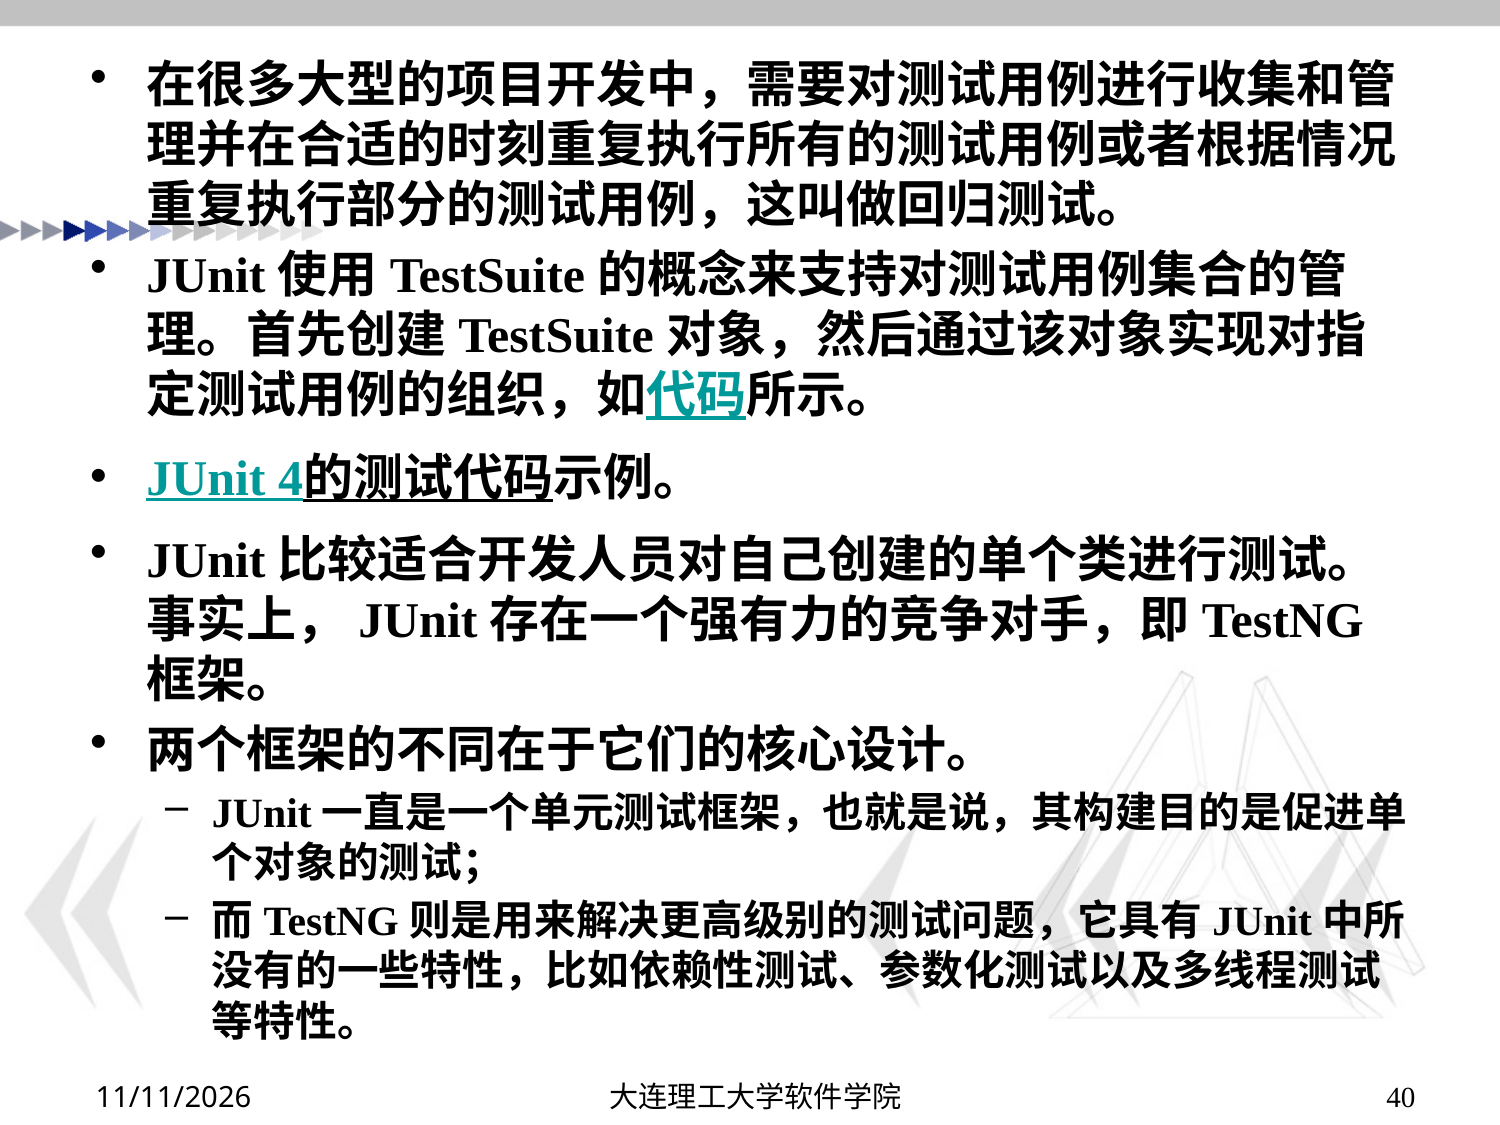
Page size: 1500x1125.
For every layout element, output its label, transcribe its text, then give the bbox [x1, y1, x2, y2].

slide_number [80, 1070, 431, 1114]
list 在很多大型的项目开发中，需要对测试用例进行收集和管理并在合适的时刻重复执行所有的测试用例或者根据情况重复执行部分的测试用例，这叫做回归测试。 JUnit使用TestSuite的概念来支持对测试用例集合的管理。首先创建TestSuite对象，然后通过该对象实现对指定测试用例的组织，如代码所示。 JUnit 4的测试代码示例。 JUnit比较适合开发人员对自己创建的单个类进行测试。事实上，JUnit存在一个强有力的竞争对手，即TestNG框架。 两个框架的不同在于它们的核心设计。 JUnit一直是一个单元测试框架，也就是说，其构建目的是促进单个对象的测试； 而TestNG则是用来解决更高级别的测试问题，它具有JUnit中所没有的一些特性，比如依赖性测试、参数化测试以及多线程测试等特性。 [75, 45, 1425, 1047]
slide_number 40 [1080, 1070, 1431, 1114]
picture [0, 0, 1500, 1125]
footer 大连理工大学软件学院 [517, 1070, 994, 1114]
